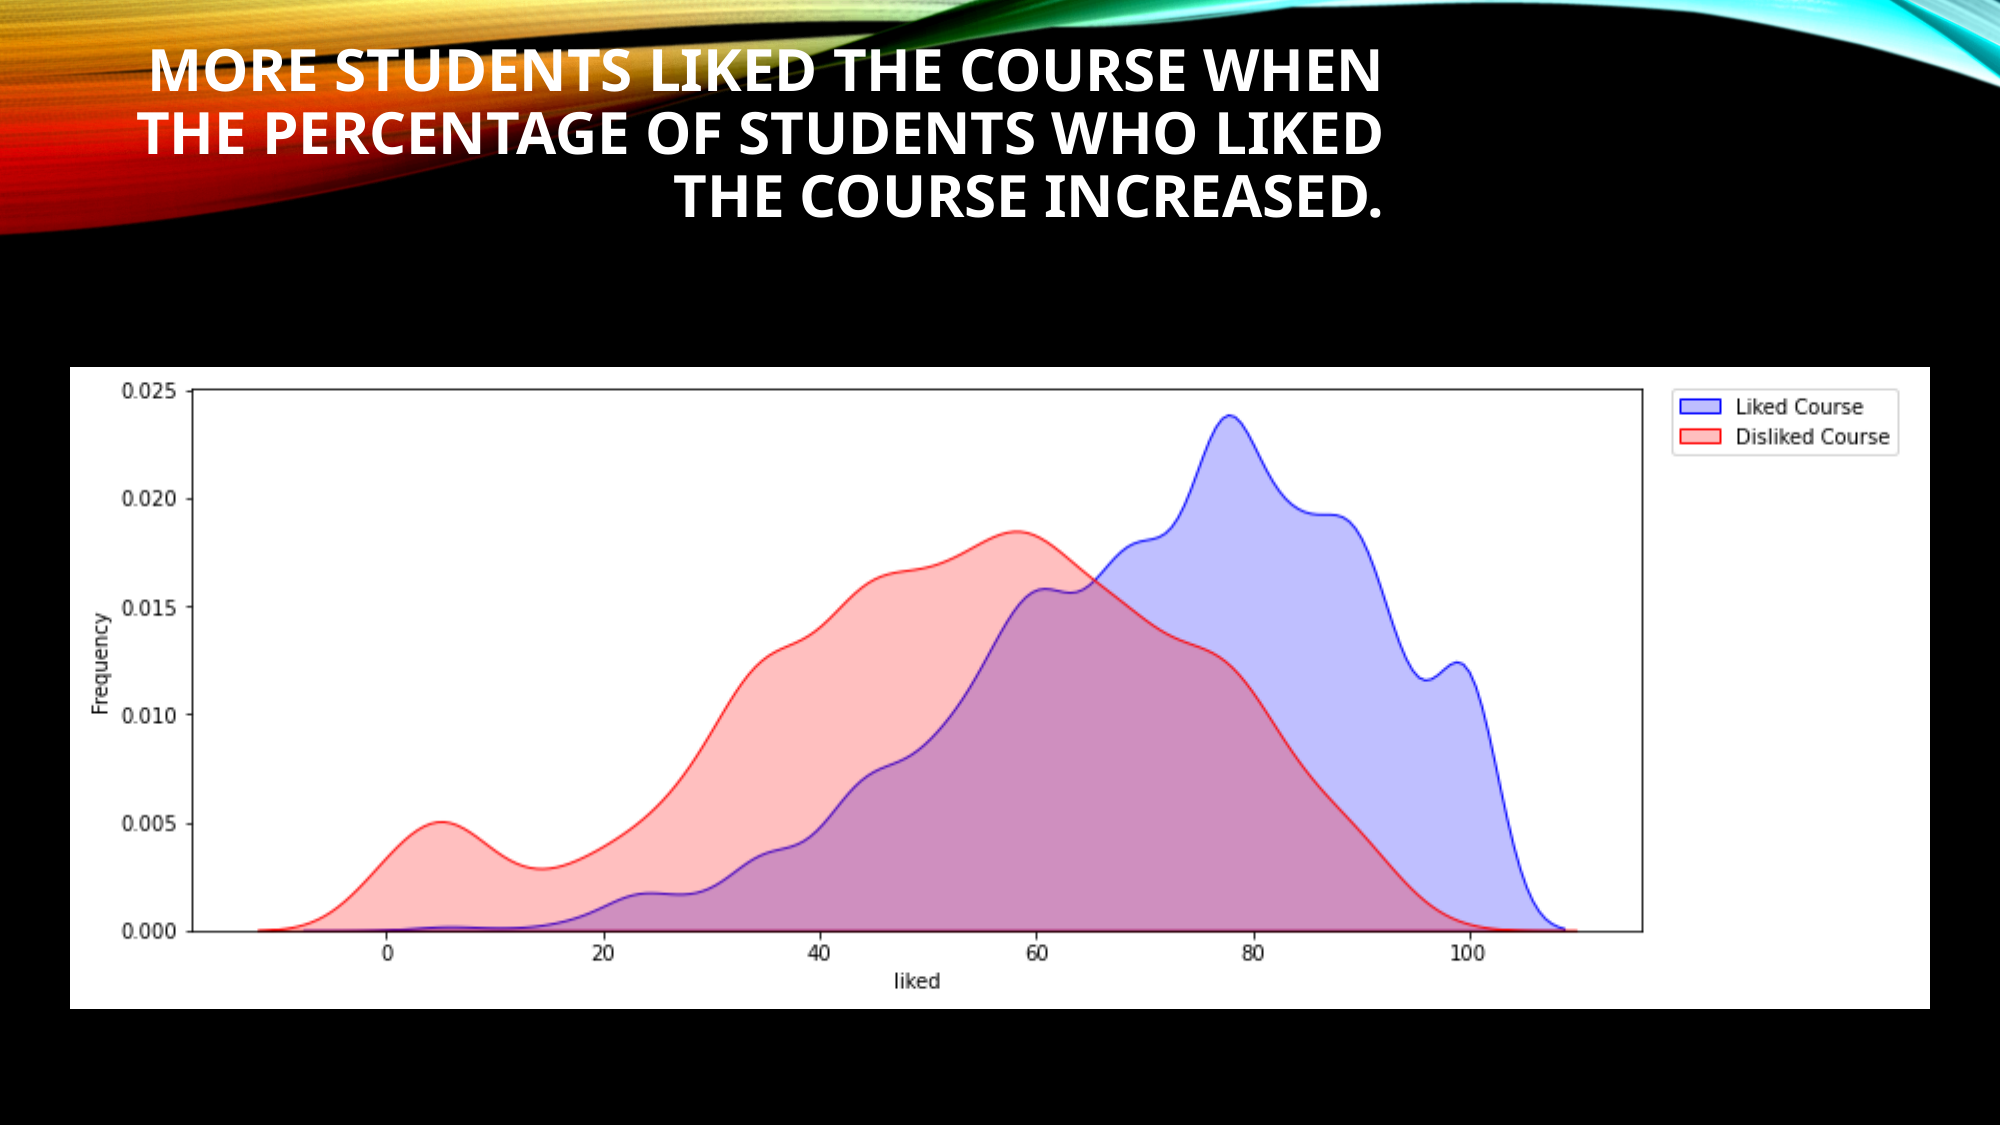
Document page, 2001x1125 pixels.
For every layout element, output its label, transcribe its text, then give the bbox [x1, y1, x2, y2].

title More students liked the course when the percentage of students who liked the course increased. [114, 40, 1400, 231]
picture [0, 0, 2000, 237]
picture [70, 366, 1930, 1009]
